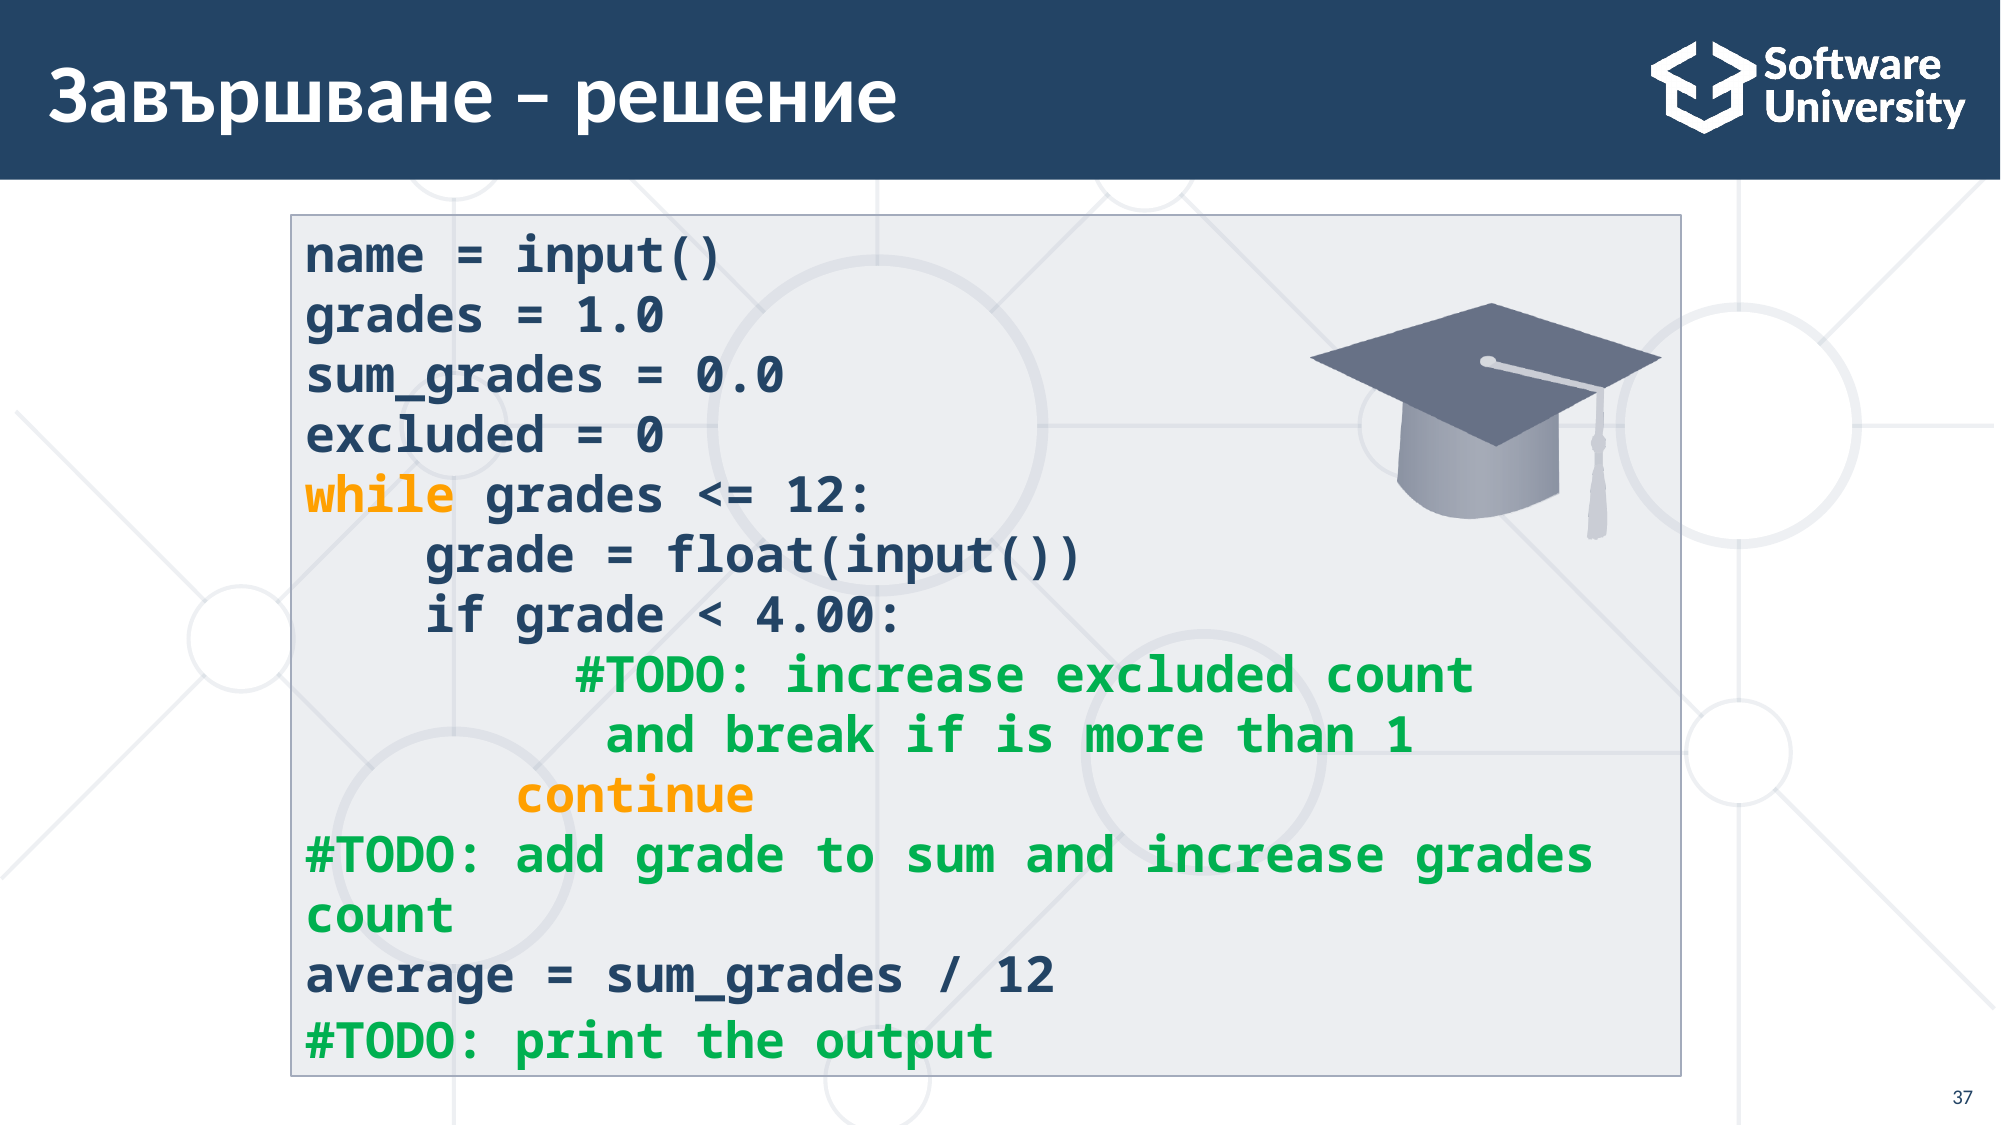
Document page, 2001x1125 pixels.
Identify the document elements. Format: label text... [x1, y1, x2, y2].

picture [1280, 214, 1692, 594]
title Завършване – решение [31, 16, 1625, 162]
text_box 37 [1927, 1067, 1989, 1117]
text_box name = input() grades = 1.0 sum_grades = 0.0 excluded = 0 while grades <= 12: grade = float(input()) if grade < 4.00: #TODO: increase excluded count and break if is more than 1 continue #TODO: add grade to sum and increase grades count average = sum_grades / 12 #TODO: print the output [290, 215, 1681, 1076]
picture [1651, 41, 1966, 134]
